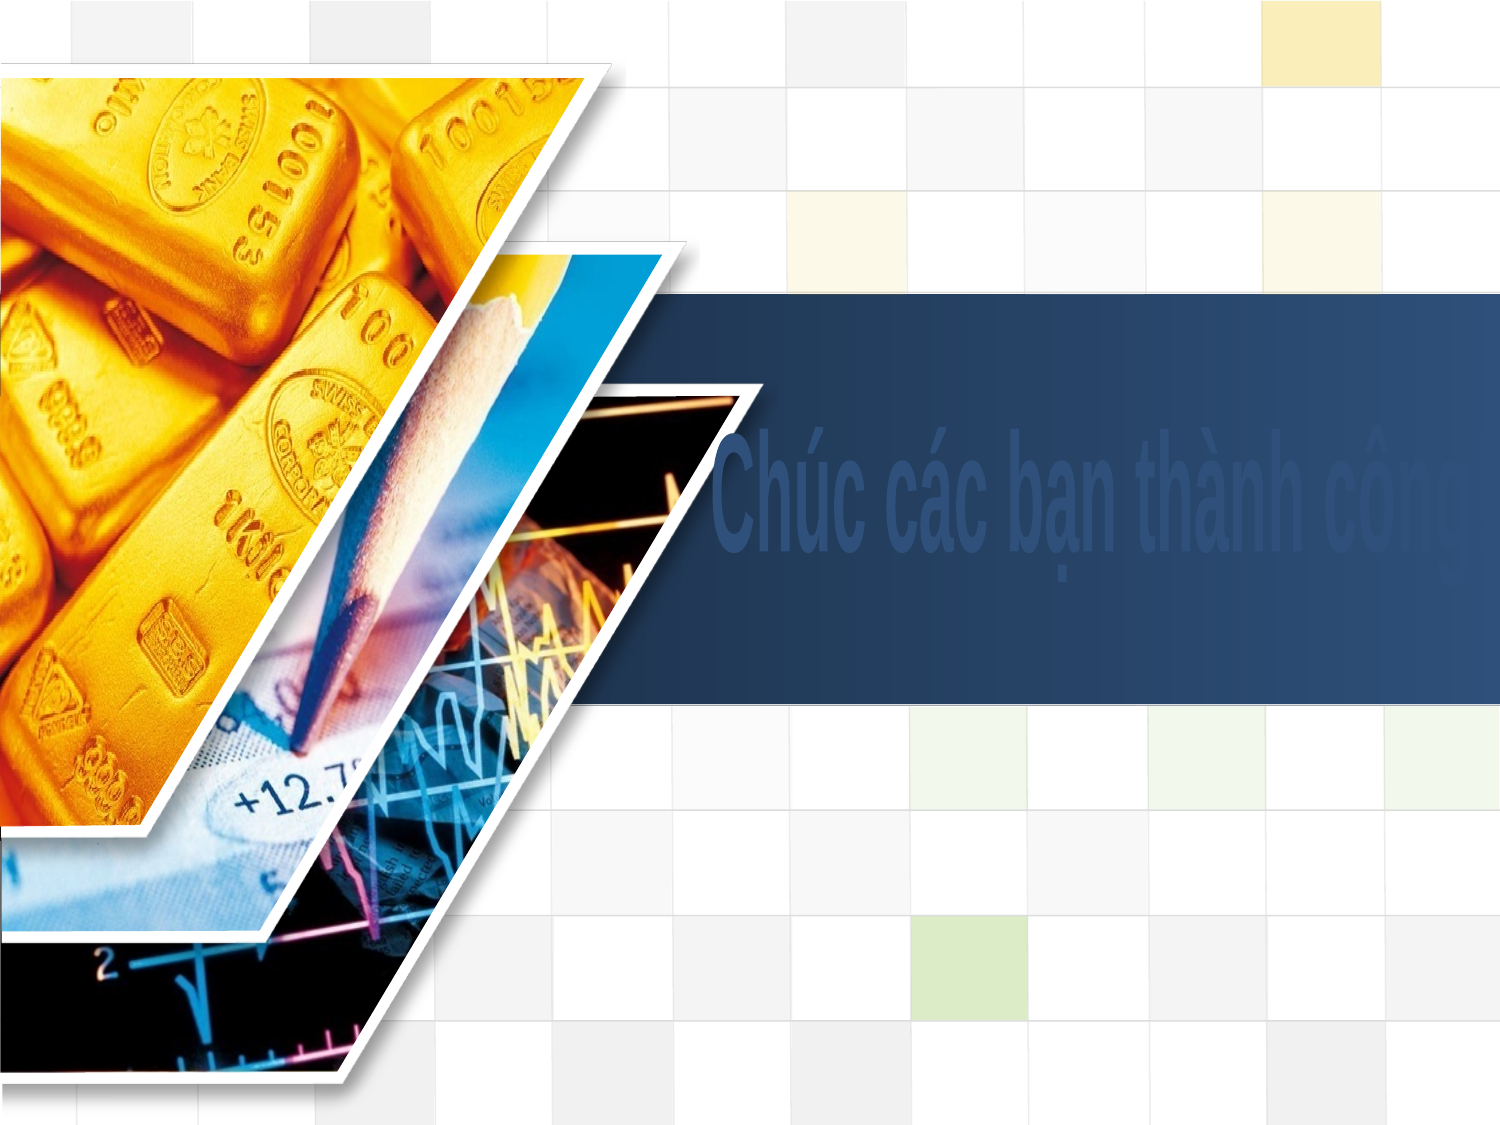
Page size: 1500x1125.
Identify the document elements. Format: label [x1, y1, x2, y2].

picture [0, 50, 778, 1125]
